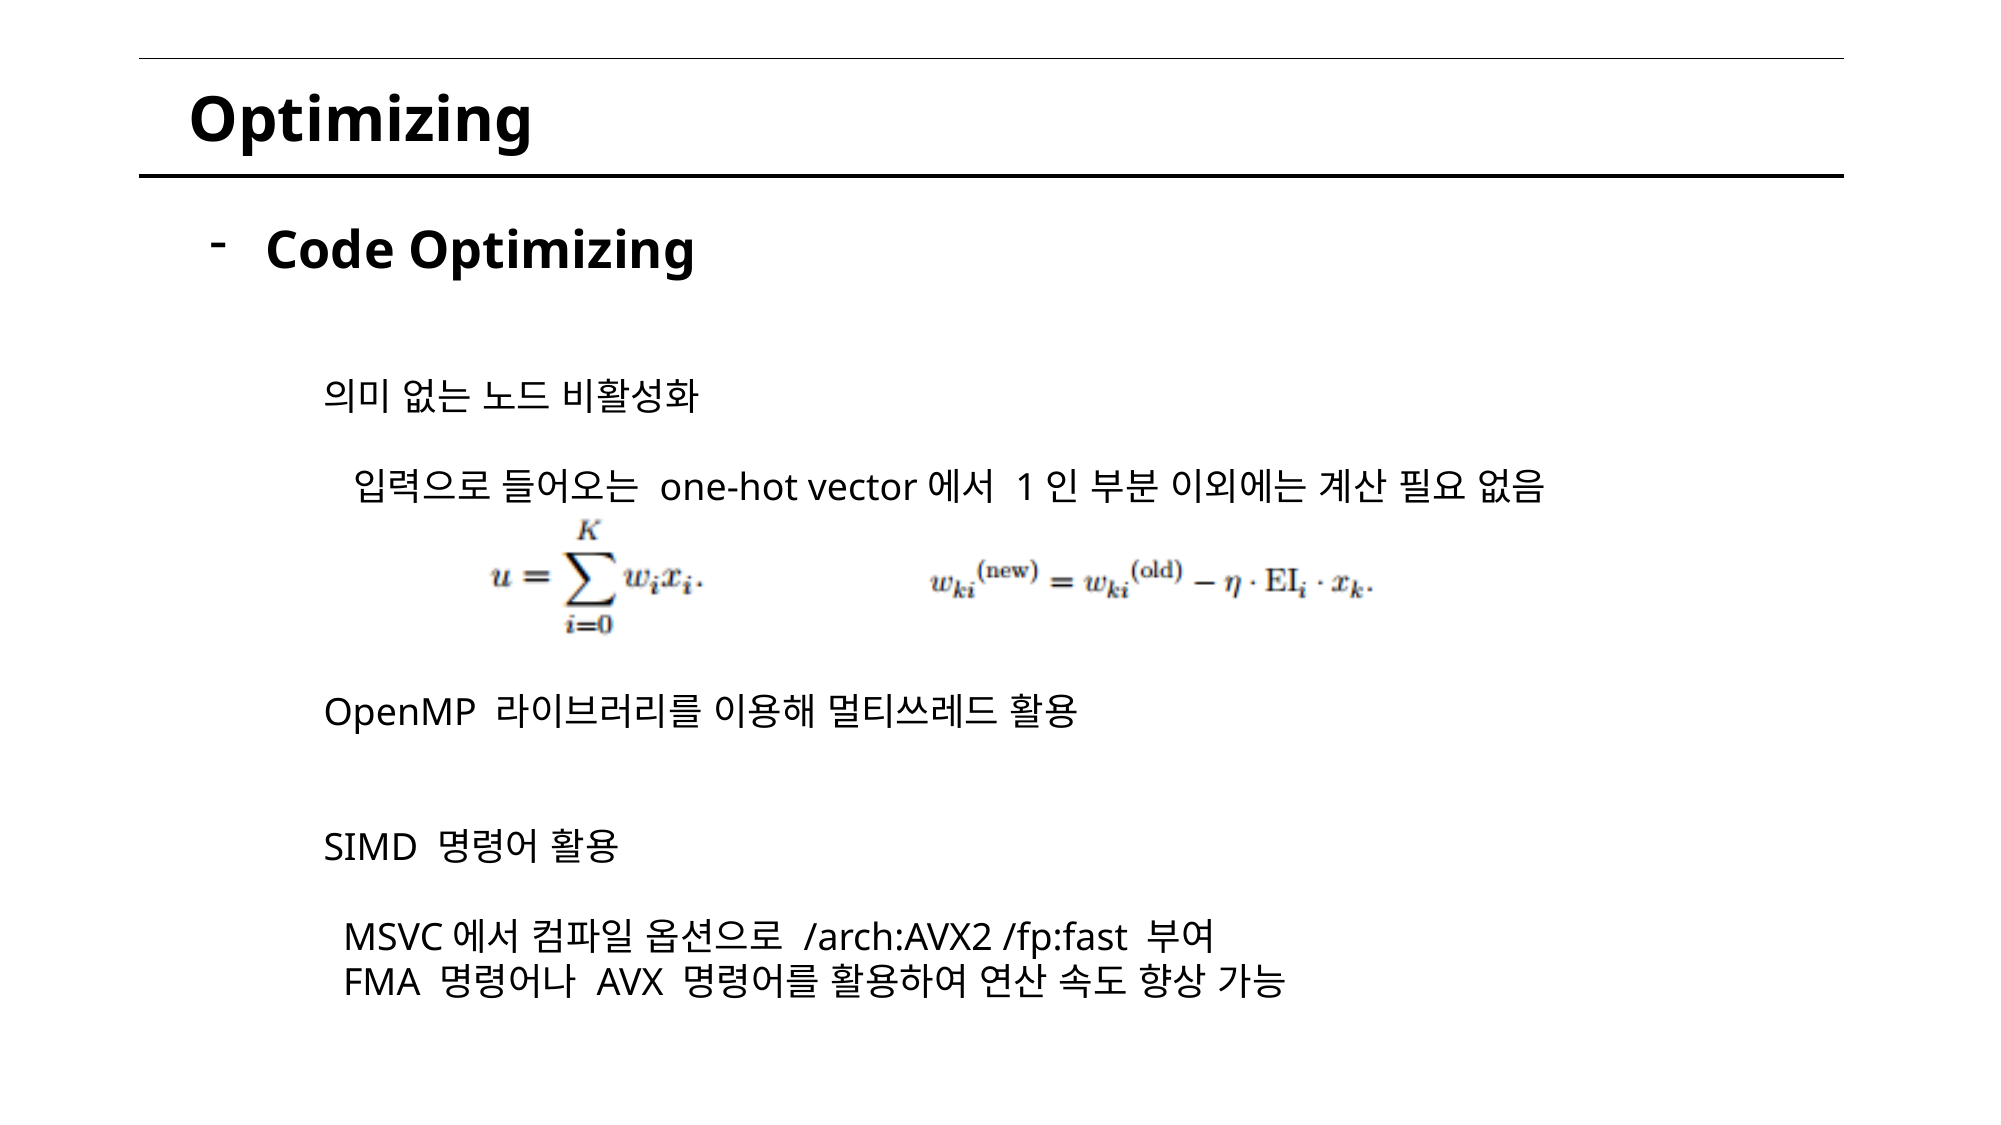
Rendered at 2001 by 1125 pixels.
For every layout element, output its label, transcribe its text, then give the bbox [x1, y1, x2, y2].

text_box 의미 없는 노드 비활성화 입력으로 들어오는 one-hot vector에서 1인 부분 이외에는 계산 필요 없음 OpenMP 라이브러리를 이용해 멀티쓰레드 활용 SIMD 명령어 활용 MSVC에서 컴파일 옵션으로 /arch:AVX2 /fp:fast 부여 FMA 명령어나 AVX 명령어를 활용하여 연산 속도 향상 가능 [308, 365, 1562, 1101]
picture [911, 551, 1397, 612]
table_header Optimizing [139, 59, 1844, 174]
text_box Code Optimizing [194, 209, 1806, 287]
picture [472, 512, 733, 652]
